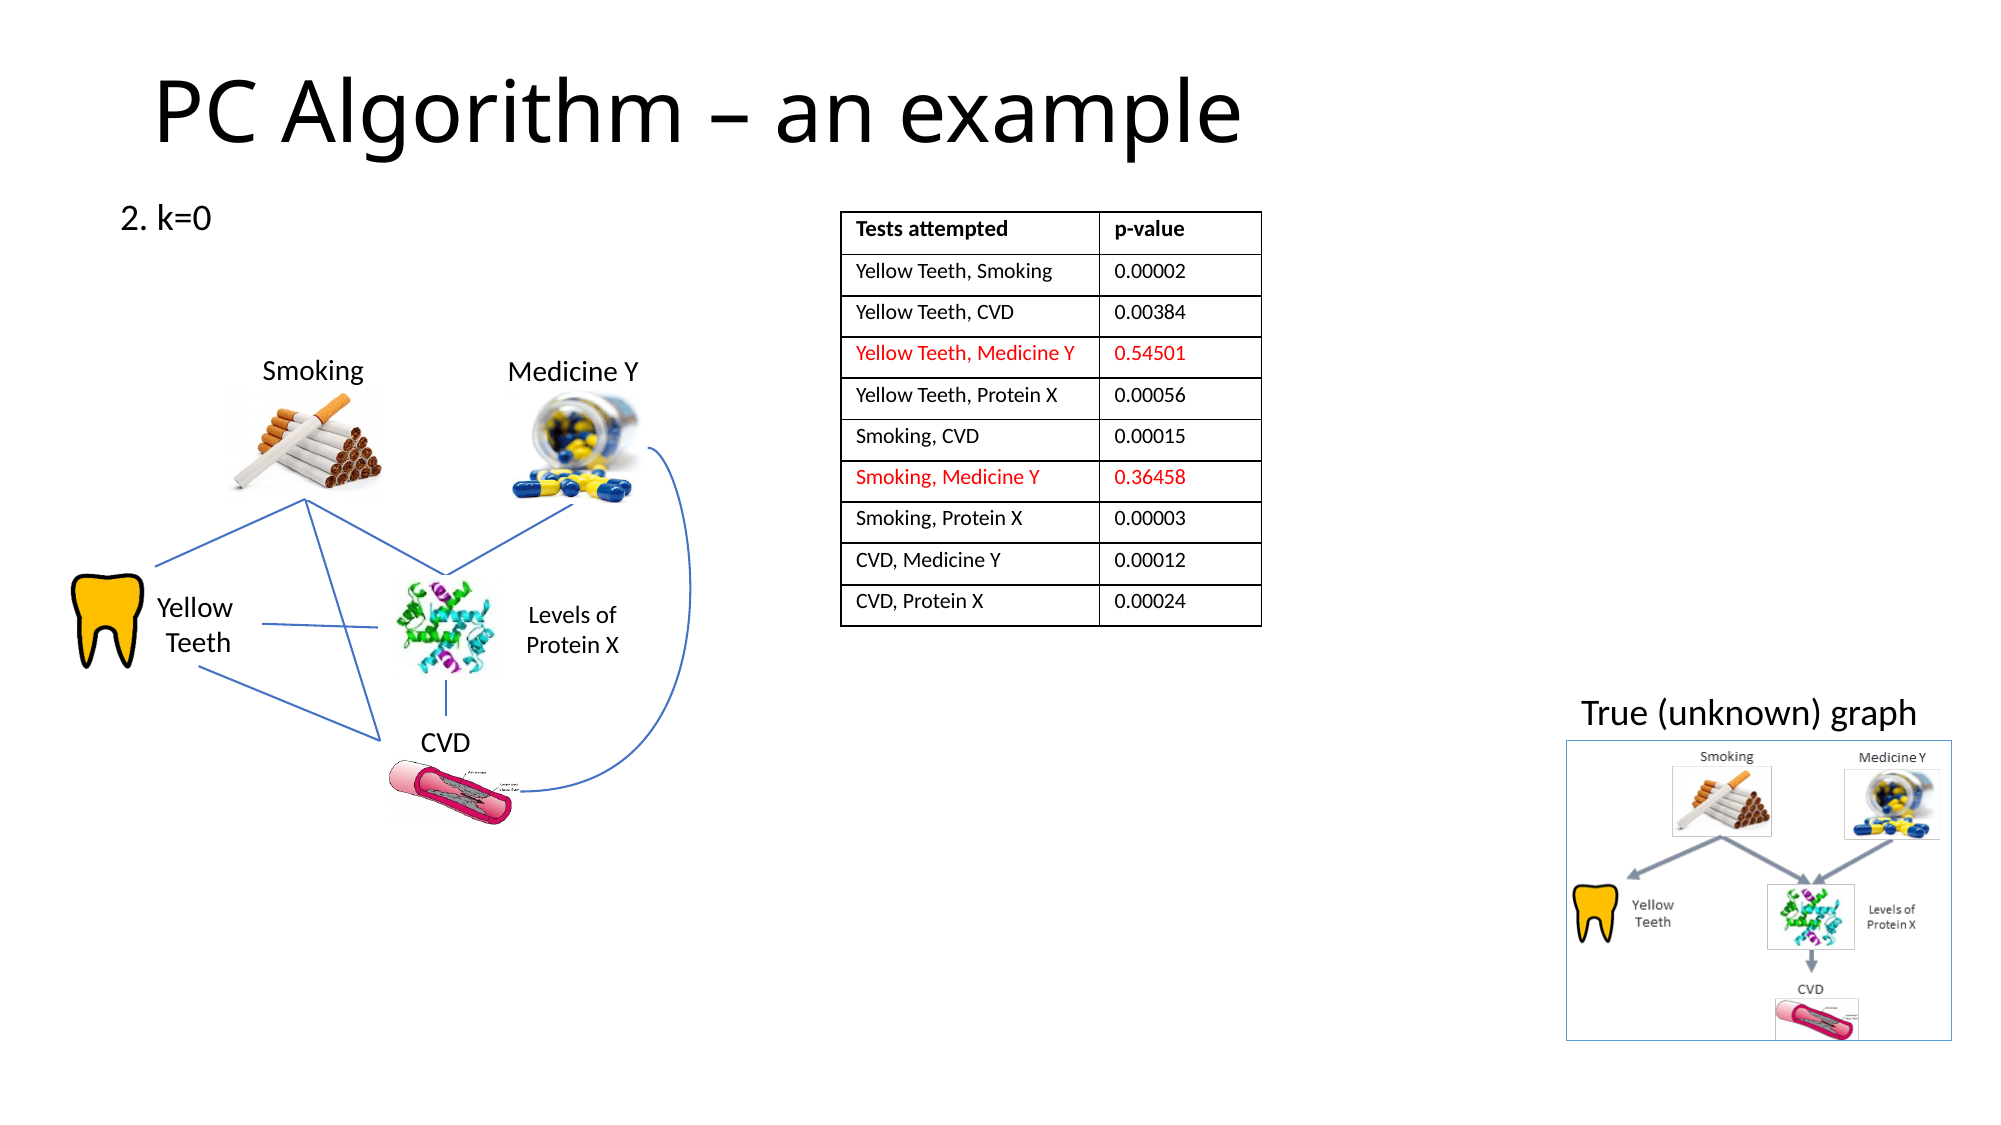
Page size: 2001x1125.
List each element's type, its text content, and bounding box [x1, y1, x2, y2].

table_cell Smoking, Medicine Y [842, 462, 1099, 501]
table_cell CVD, Protein X [842, 586, 1099, 625]
table_cell 0.00384 [1100, 297, 1261, 336]
text_box 2. k=0 [105, 185, 647, 246]
table_header Tests attempted [842, 213, 1099, 254]
table_cell 0.00056 [1100, 379, 1261, 419]
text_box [262, 624, 305, 628]
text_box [305, 499, 381, 742]
table_cell 0.36458 [1100, 462, 1261, 501]
table_cell Yellow Teeth, Protein X [842, 379, 1099, 419]
table_cell 0.00012 [1100, 544, 1261, 584]
table_cell 0.00024 [1100, 586, 1261, 625]
table_cell CVD, Medicine Y [842, 544, 1099, 584]
table_cell Yellow Teeth, CVD [842, 297, 1099, 336]
table_cell Smoking, Protein X [842, 503, 1099, 542]
title PC Algorithm – an example [137, 59, 1863, 169]
table_cell 0.00015 [1100, 420, 1261, 460]
text_box True (unknown) graph [1566, 680, 1976, 740]
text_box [198, 667, 305, 742]
table_header p-value [1100, 213, 1261, 254]
table_cell 0.00003 [1100, 503, 1261, 542]
table_cell 0.00002 [1100, 255, 1261, 295]
table_cell 0.54501 [1100, 338, 1261, 377]
picture [1566, 740, 1952, 1041]
table_cell Yellow Teeth, Smoking [842, 255, 1099, 295]
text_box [520, 447, 648, 792]
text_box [59, 343, 668, 826]
table_cell Yellow Teeth, Medicine Y [842, 338, 1099, 377]
table_cell Smoking, CVD [842, 420, 1099, 460]
